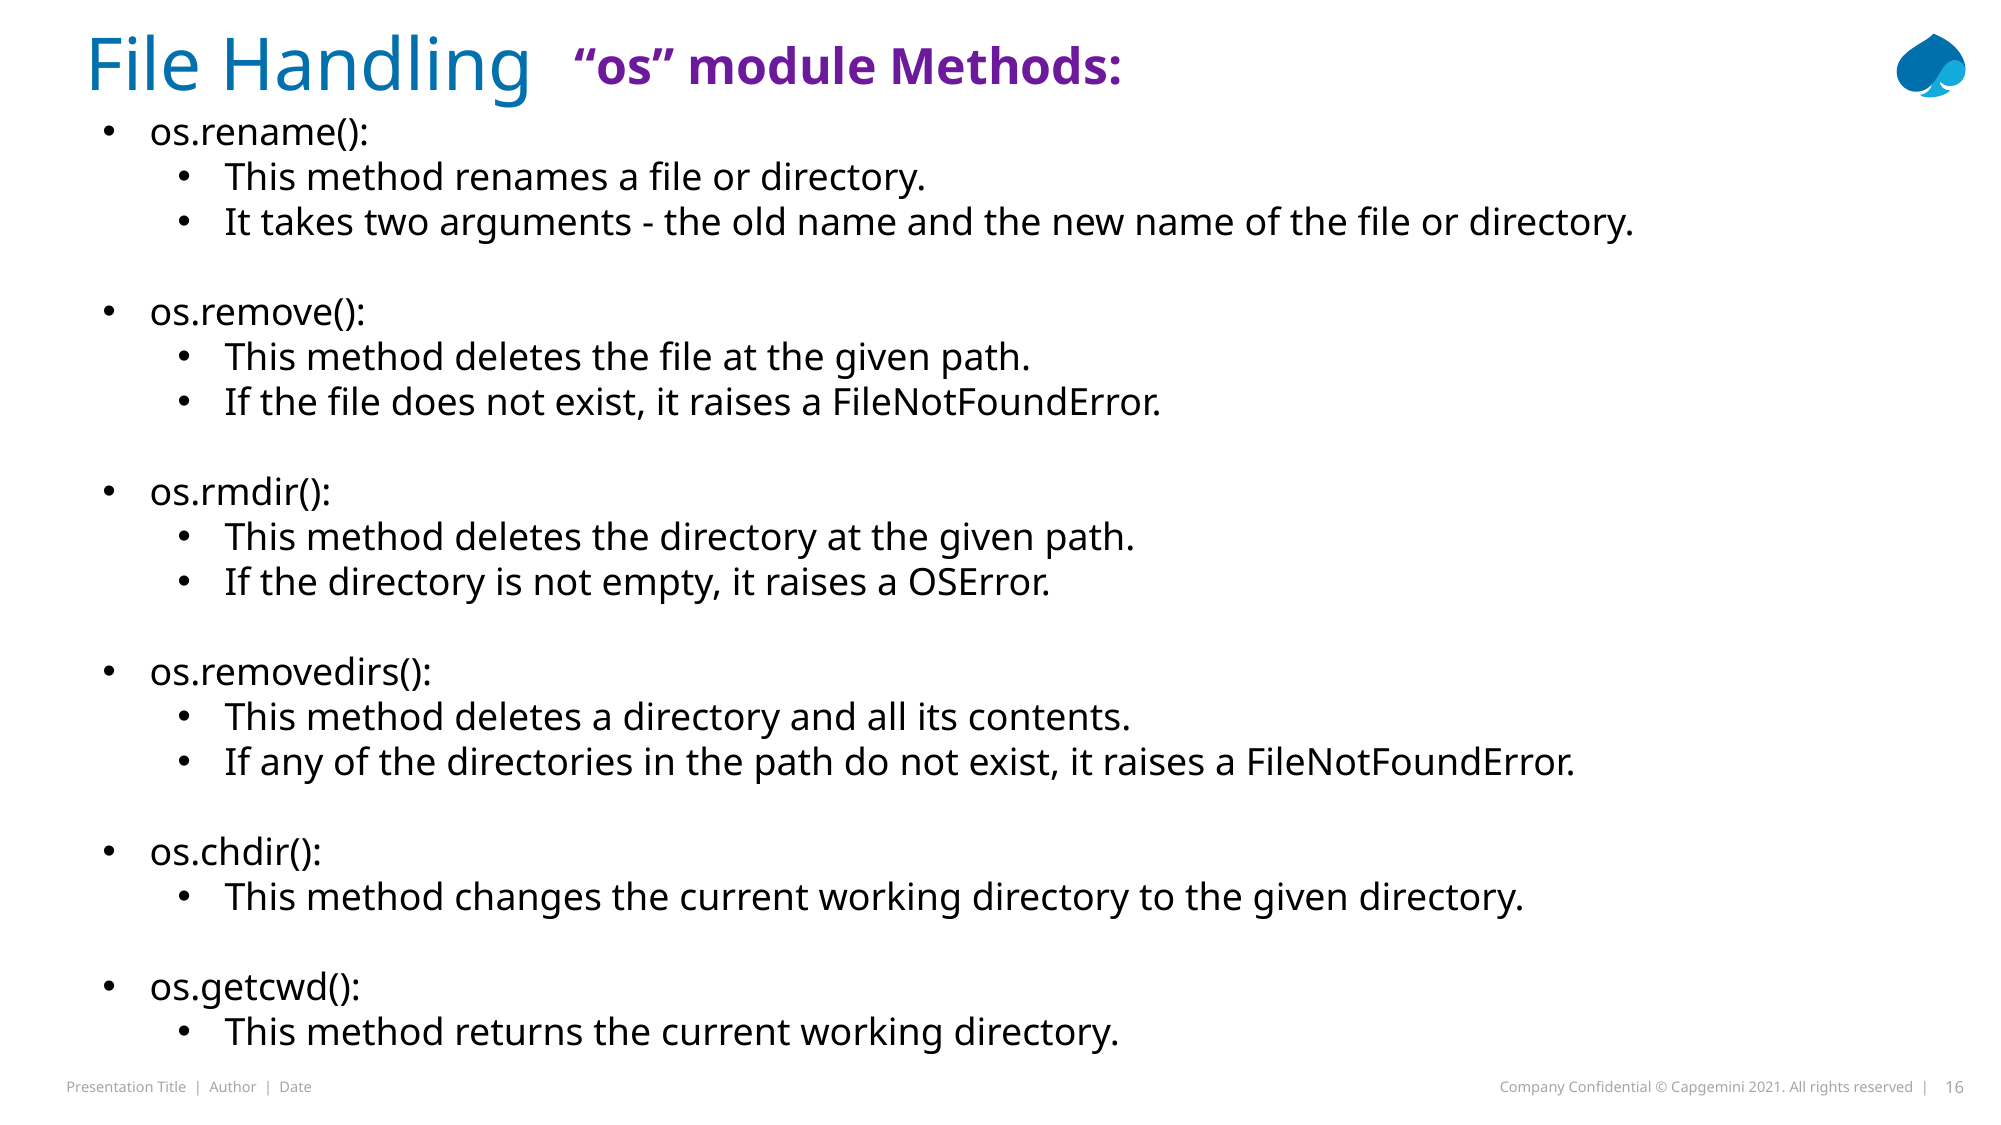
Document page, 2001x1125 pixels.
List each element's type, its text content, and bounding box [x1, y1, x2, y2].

list File Handling [85, 17, 1487, 101]
text_box os.rename(): This method renames a file or directory. It takes two arguments - the old name and the new name of the file or directory. os.remove(): This method deletes the file at the given path. If the file does not exist, it raises a FileNotFoundError. os.rmdir(): This method deletes the directory at the given path. If the directory is not empty, it raises a OSError. os.removedirs(): This method deletes a directory and all its contents. If any of the directories in the path do not exist, it raises a FileNotFoundError. os.chdir(): This method changes the current working directory to the given directory. os.getcwd(): This method returns the current working directory. [12, 101, 1925, 1061]
text_box “os” module Methods: [559, 27, 1777, 103]
